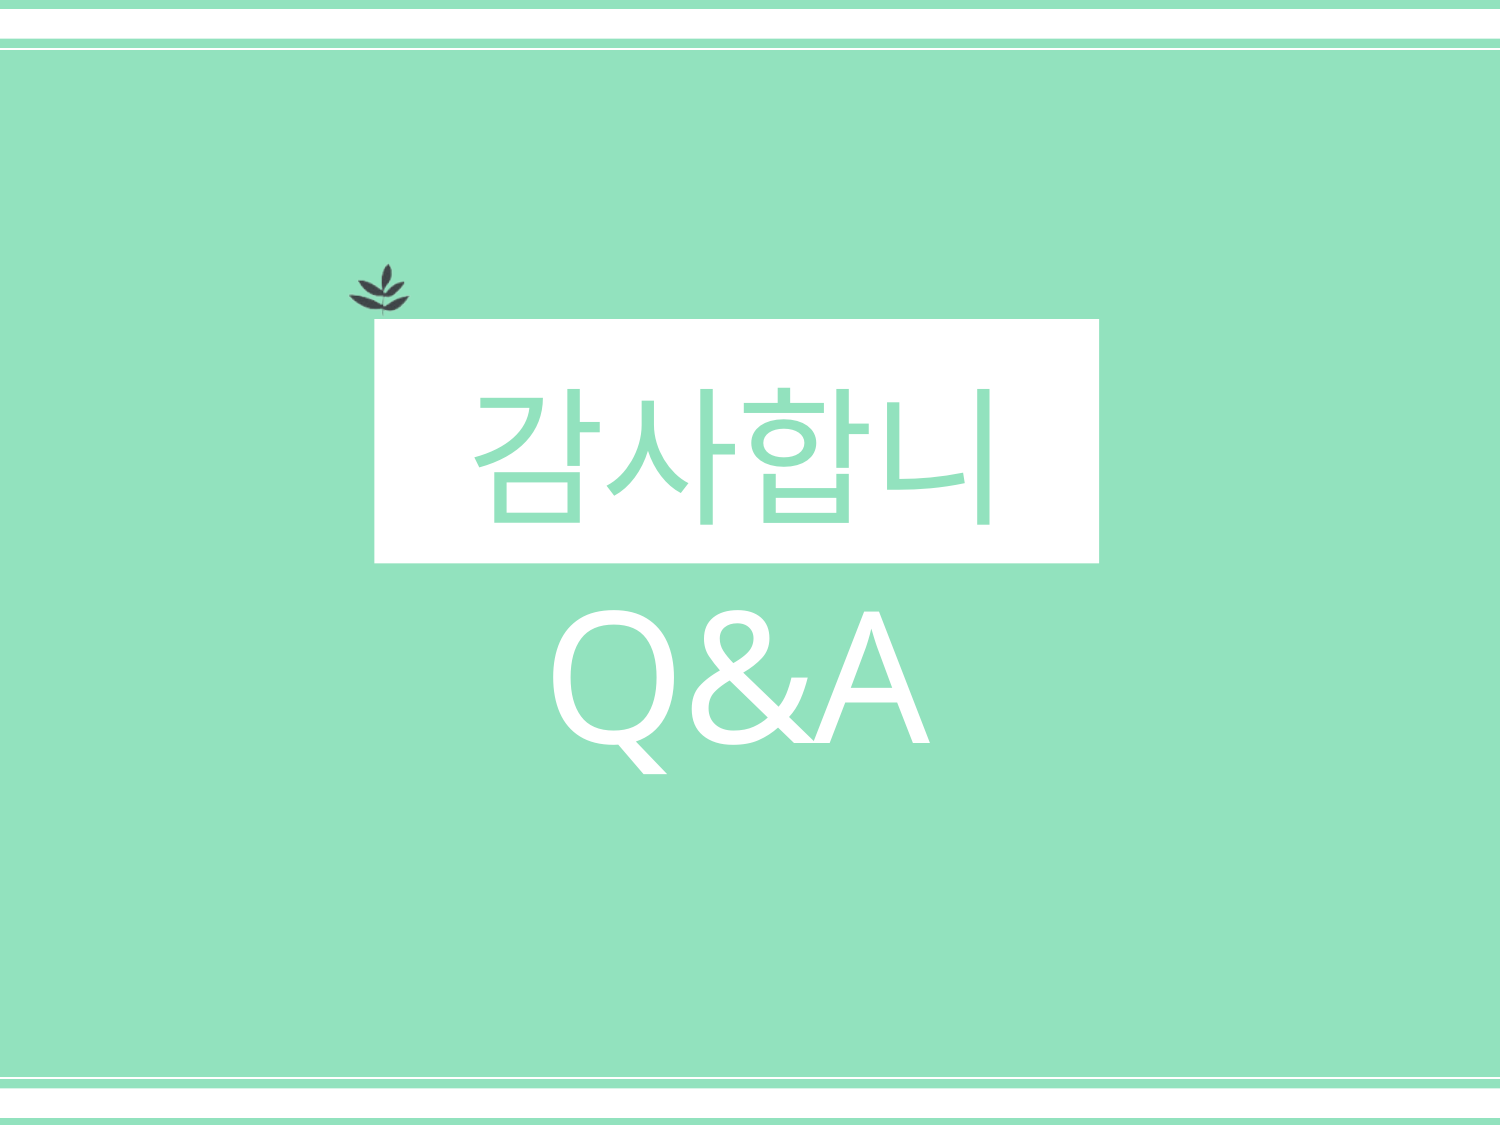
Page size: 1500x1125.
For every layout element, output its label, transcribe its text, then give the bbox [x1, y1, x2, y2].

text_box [0, 9, 1500, 50]
text_box [448, 318, 1100, 564]
text_box Q&A [528, 552, 946, 788]
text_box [0, 1077, 1500, 1118]
text_box [373, 392, 414, 564]
picture [301, 225, 448, 392]
text_box 감사합니다 [414, 355, 1060, 731]
